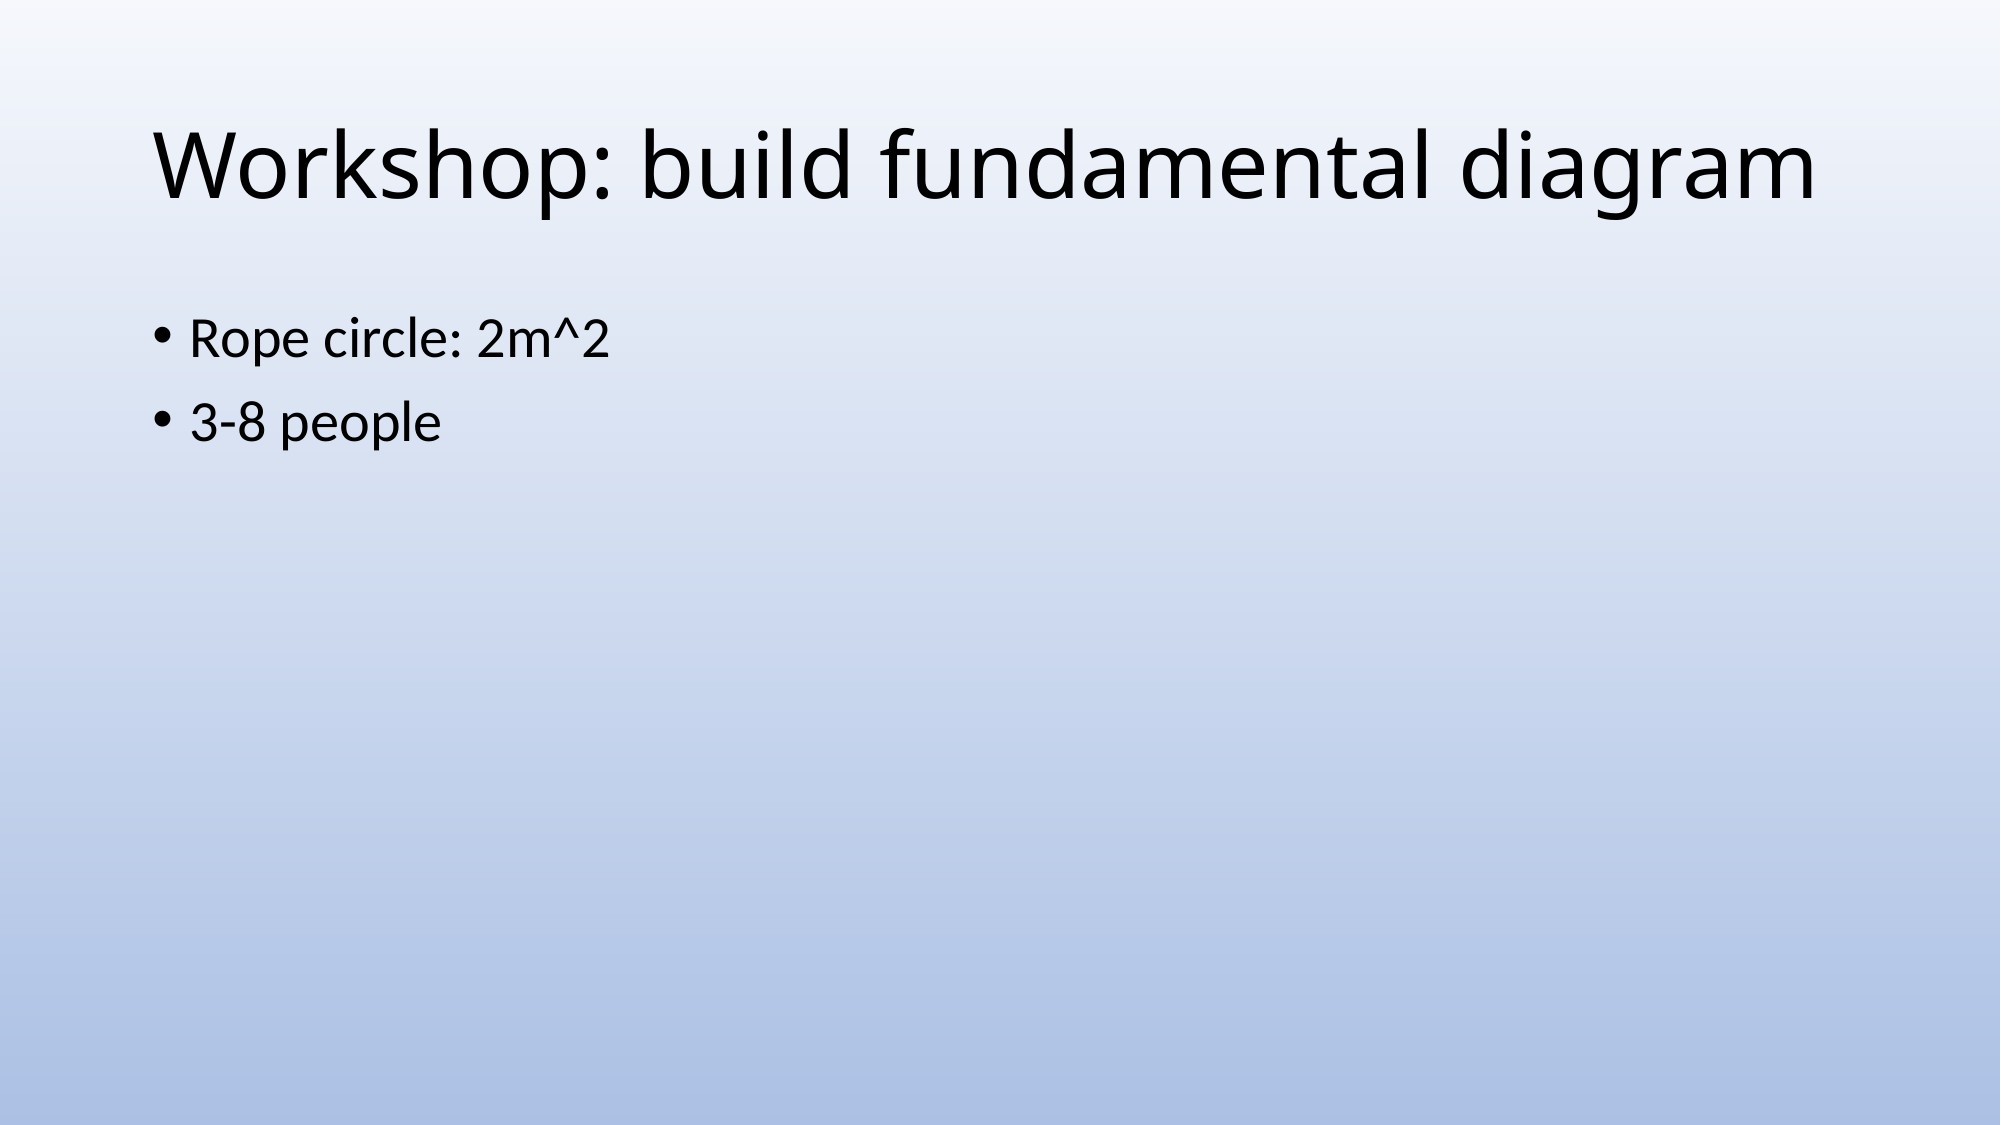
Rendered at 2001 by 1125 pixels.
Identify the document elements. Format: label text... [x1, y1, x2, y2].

list Rope circle: 2m^2 3-8 people [137, 299, 1863, 1014]
title Workshop: build fundamental diagram [137, 59, 1863, 278]
